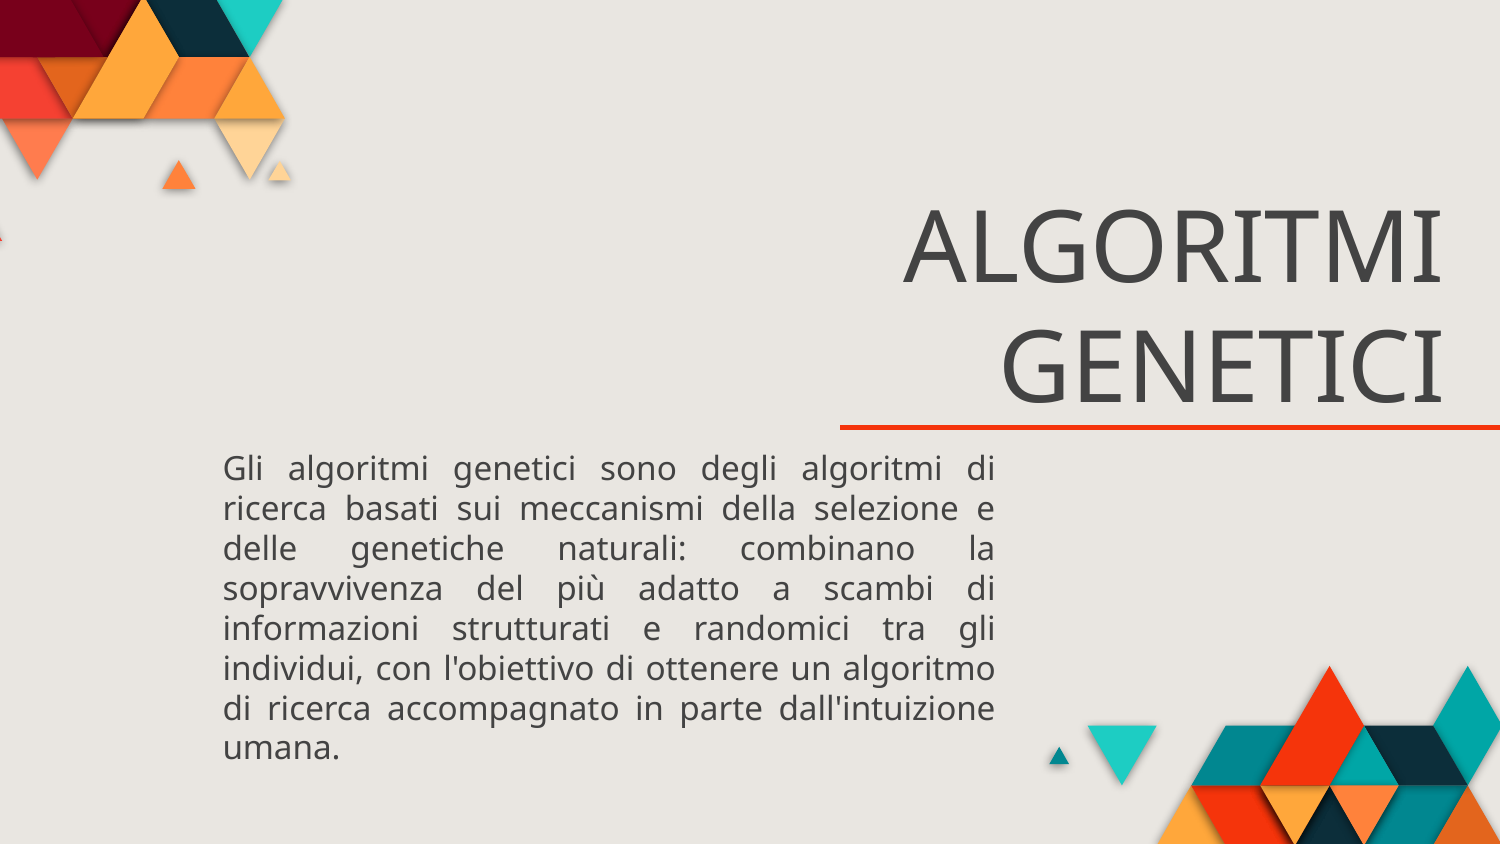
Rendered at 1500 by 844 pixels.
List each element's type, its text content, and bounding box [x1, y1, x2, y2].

title ALGORITMI GENETICI [588, 342, 1461, 438]
subtitle Gli algoritmi genetici sono degli algoritmi di ricerca basati sui meccanismi della selezione e delle genetiche naturali: combinano la sopravvivenza del più adatto a scambi di informazioni strutturati e randomici tra gli individui, con l'obiettivo di ottenere un algoritmo di ricerca accompagnato in parte dall'intuizione umana. [207, 432, 1012, 818]
